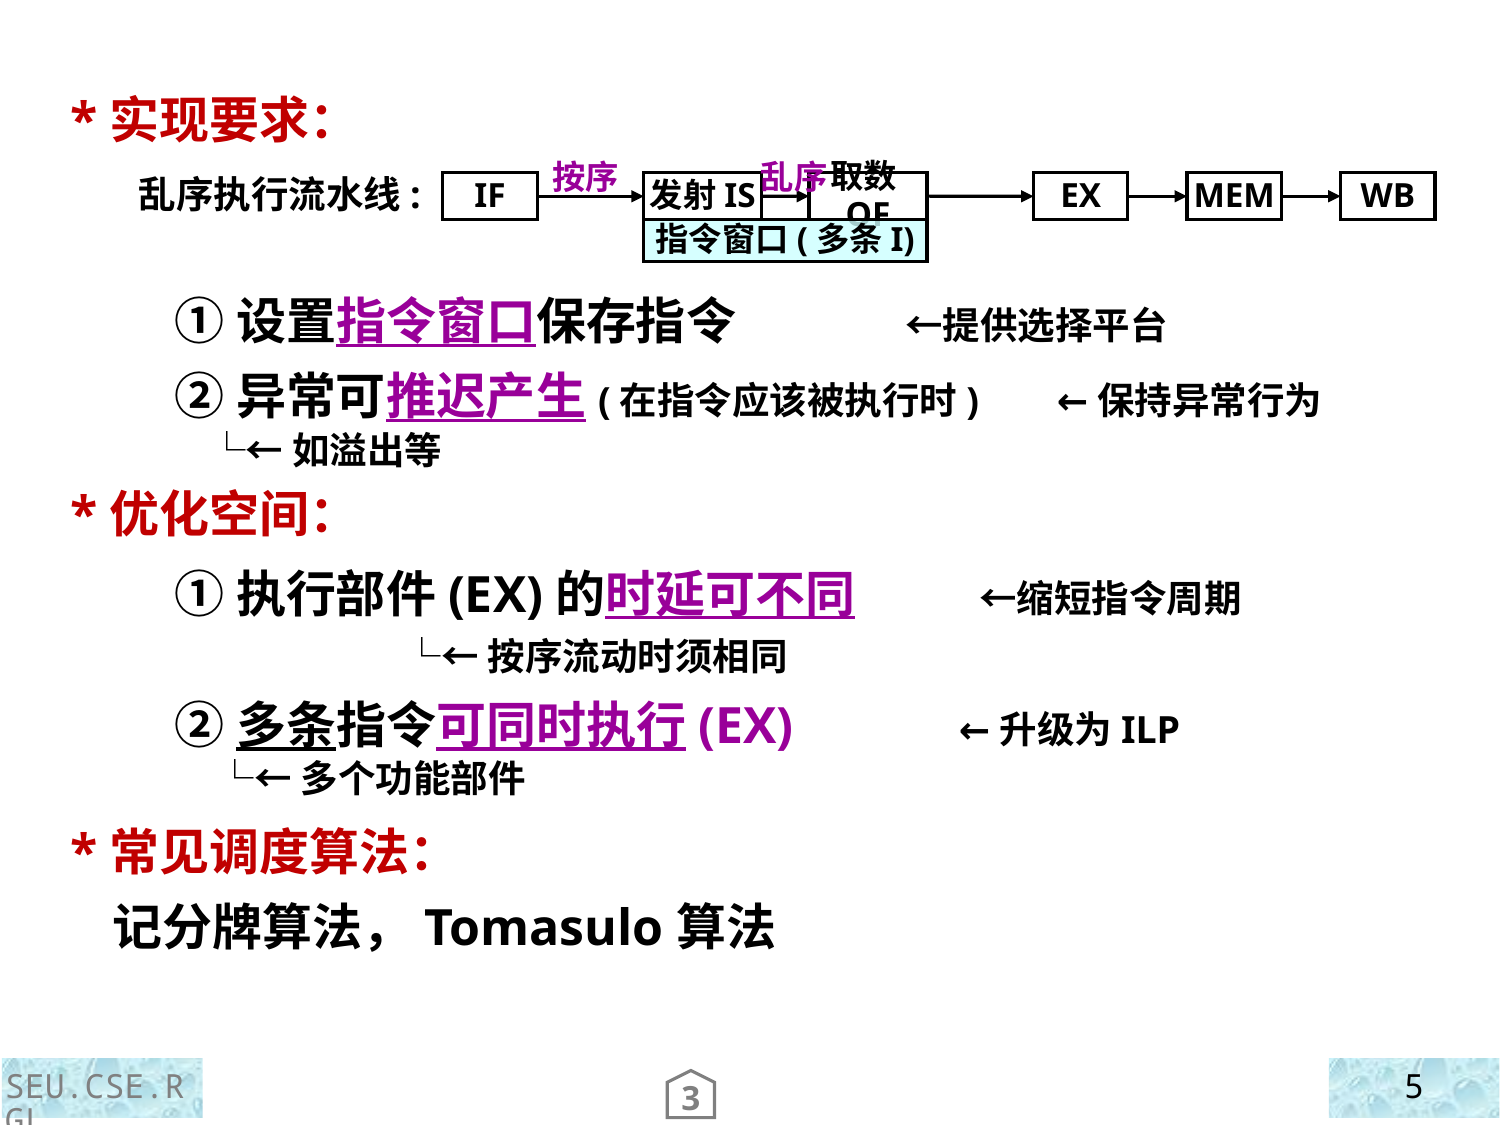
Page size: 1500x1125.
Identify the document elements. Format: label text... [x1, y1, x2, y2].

text_box 记分牌算法，Tomasulo算法 [29, 872, 1329, 964]
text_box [135, 160, 1436, 221]
text_box 3 [667, 1070, 715, 1118]
slide_number 5 [1328, 1058, 1500, 1118]
text_box *实现要求： *优化空间： *常见调度算法： [29, 66, 502, 872]
text_box 指令窗口(多条I) [643, 228, 928, 262]
text_box ①设置指令窗口保存指令 ←提供选择平台 ②异常可推迟产生(在指令应该被执行时) ←保持异常行为 └←如溢出等 ①执行部件(EX)的时延可不同 ←缩短指令周期 └←按序流动时须相同 ②多条指令可同时执行(EX) ←升级为ILP └←多个功能部件 [159, 267, 1459, 809]
footer SEU.CSE.RGL [1, 1058, 203, 1118]
